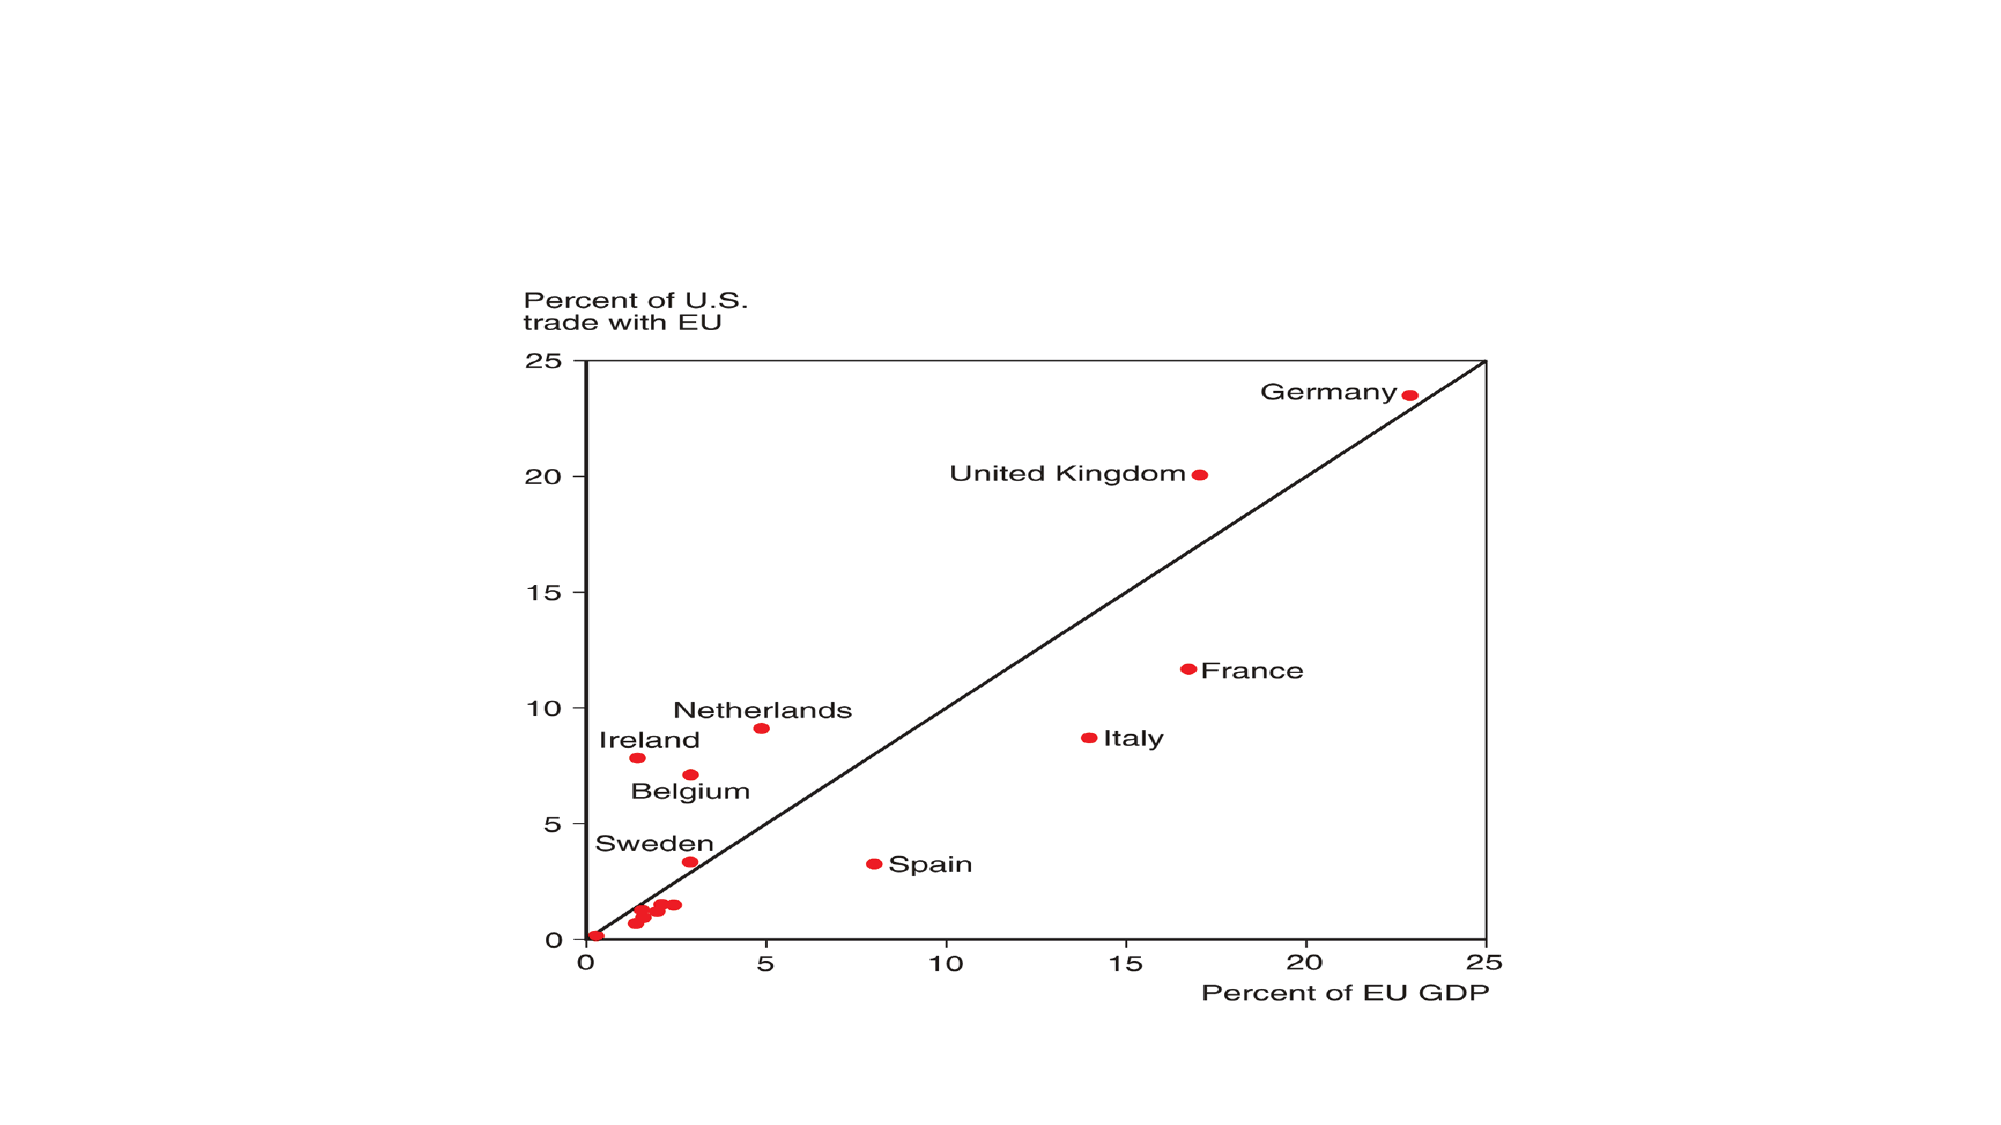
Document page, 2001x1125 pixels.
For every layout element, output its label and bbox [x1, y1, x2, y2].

list [493, 266, 1566, 1026]
